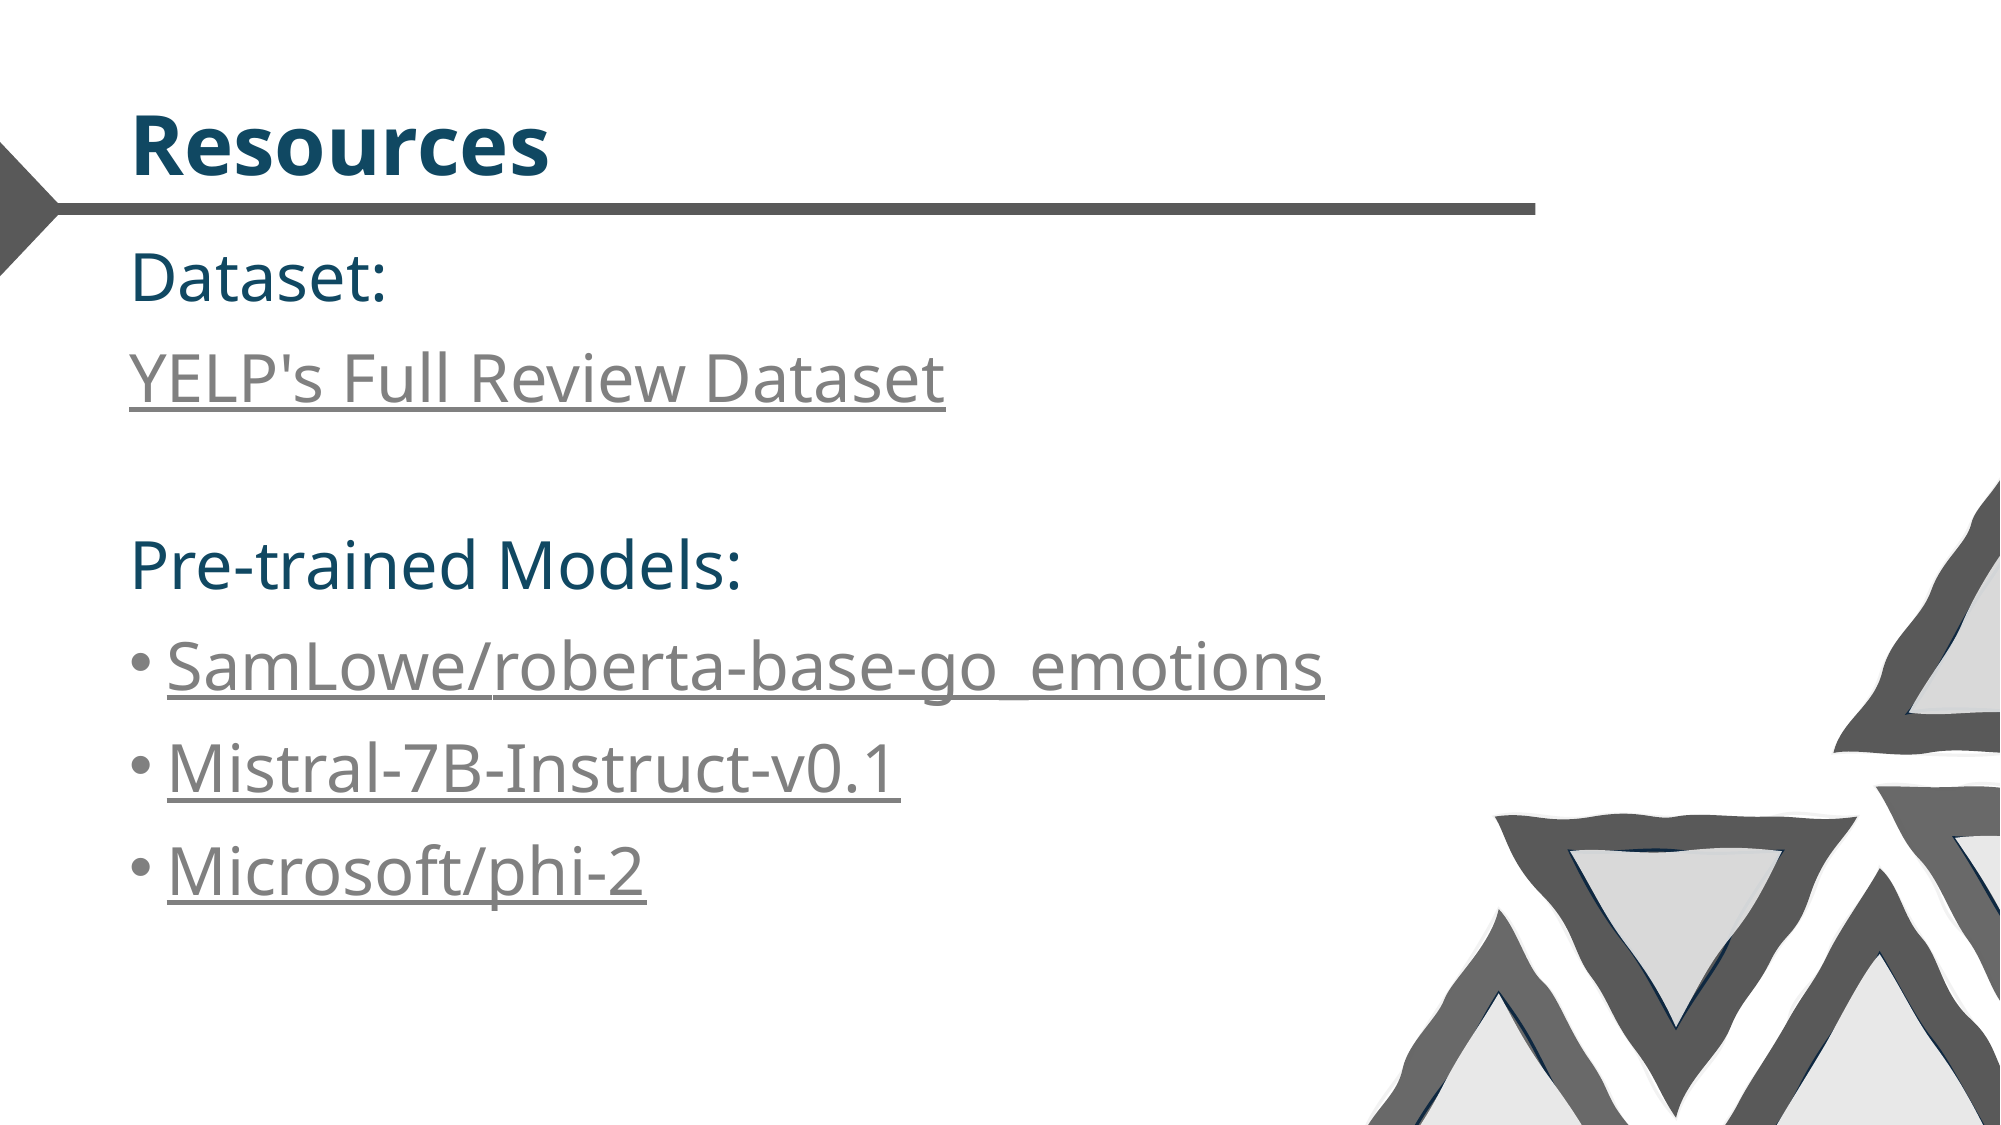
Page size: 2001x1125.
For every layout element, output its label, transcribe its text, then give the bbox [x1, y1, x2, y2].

list Dataset: YELP's Full Review Dataset Pre-trained Models: SamLowe/roberta-base-go_emotions Mistral-7B-Instruct-v0.1 Microsoft/phi-2 [114, 236, 1886, 1016]
text_box [60, 202, 1537, 216]
text_box [0, 139, 66, 279]
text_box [1316, 451, 2000, 1125]
title Resources [114, 89, 1886, 208]
